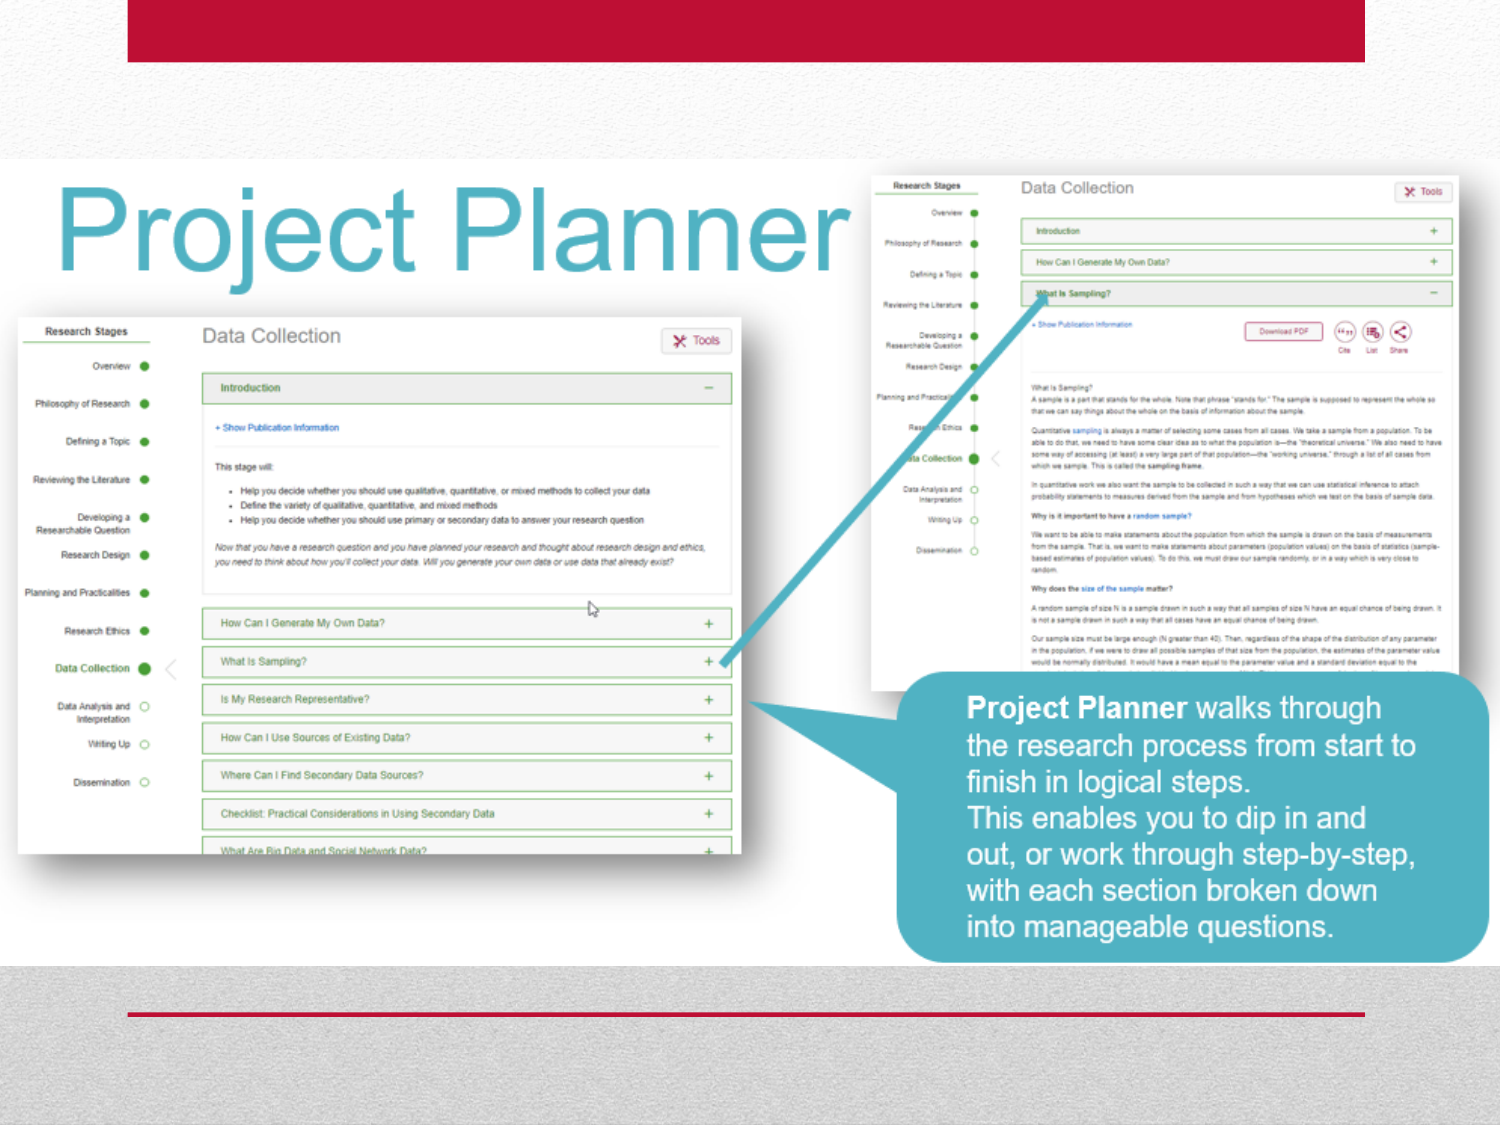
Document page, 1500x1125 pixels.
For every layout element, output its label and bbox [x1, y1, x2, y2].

picture [0, 158, 1500, 967]
